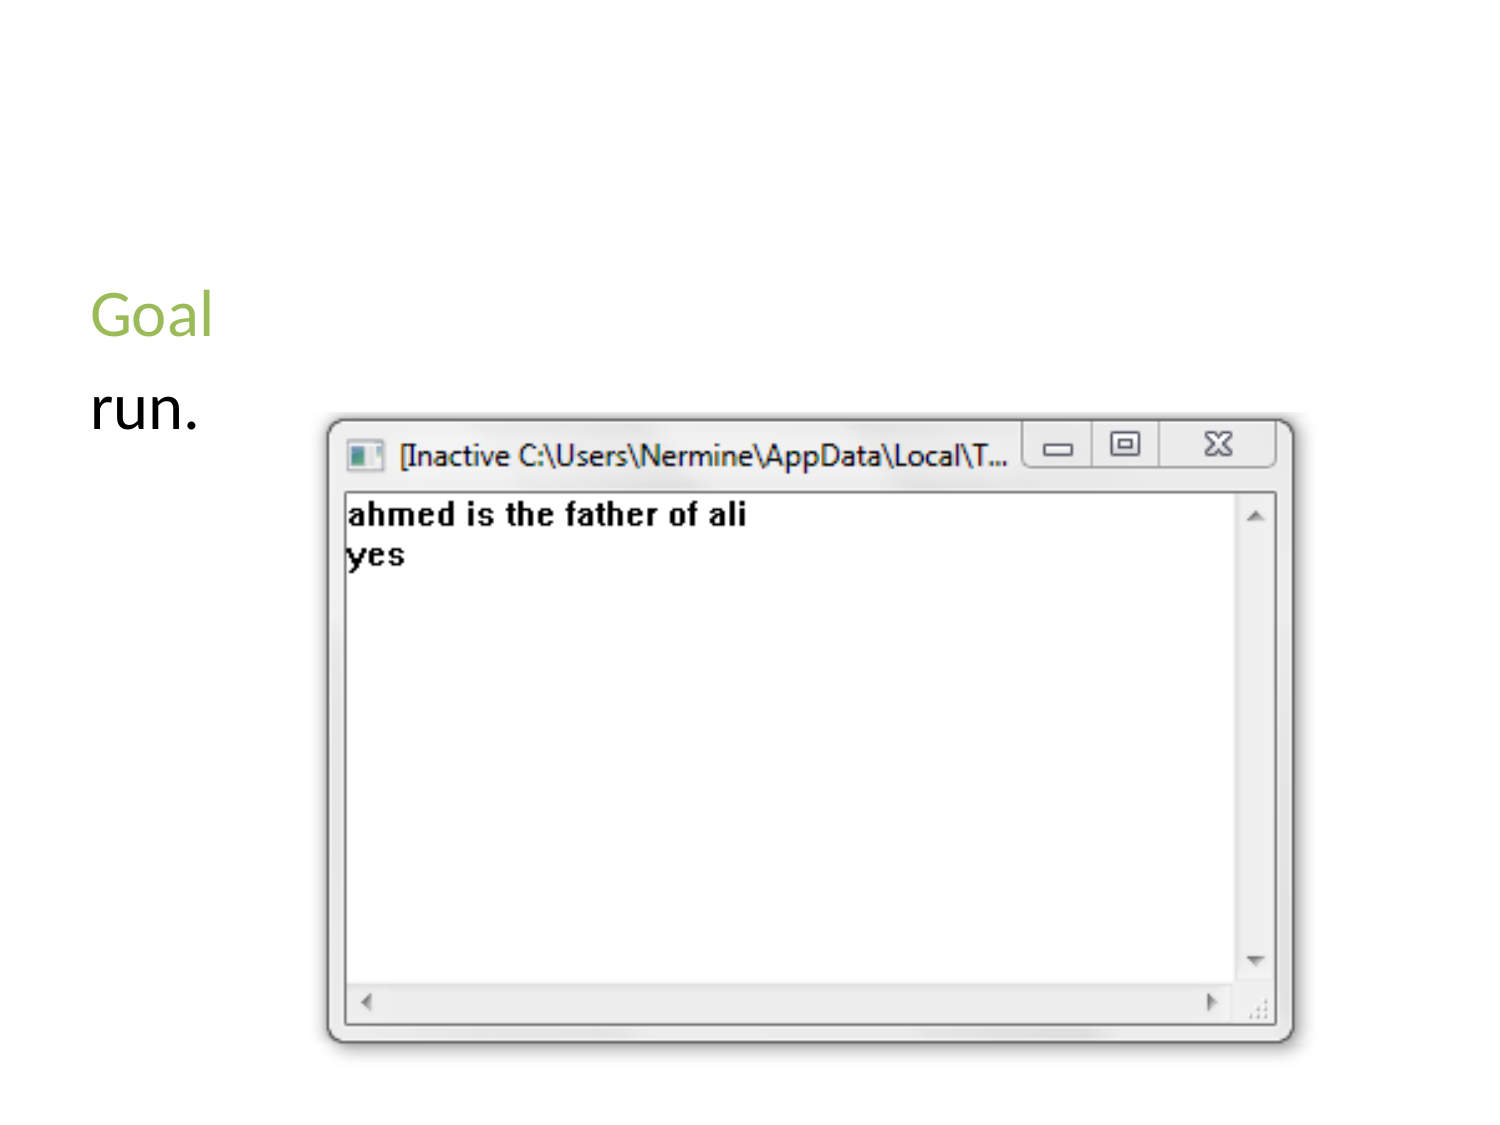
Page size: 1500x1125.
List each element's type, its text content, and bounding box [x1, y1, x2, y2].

list Goal run. [75, 262, 1425, 1005]
picture [299, 412, 1340, 1069]
